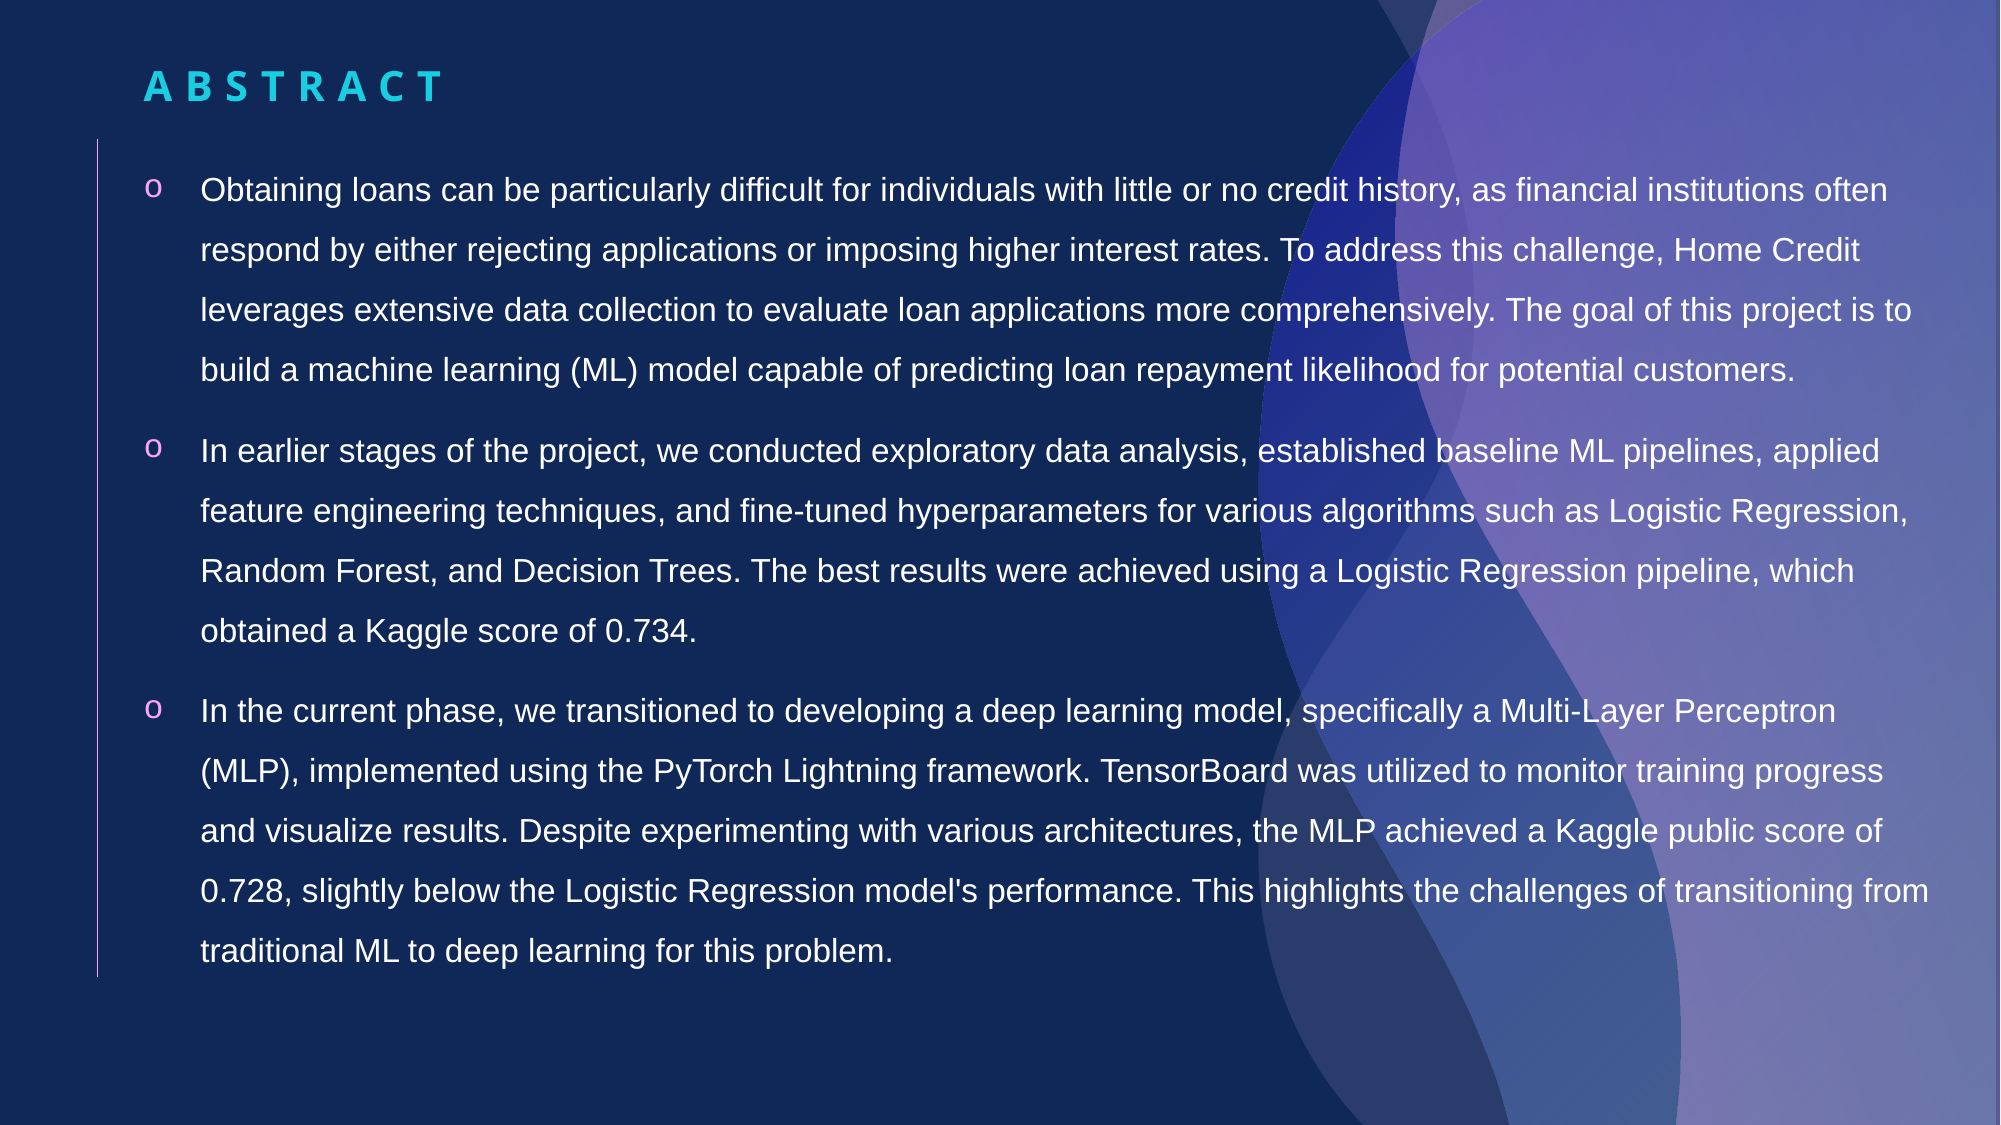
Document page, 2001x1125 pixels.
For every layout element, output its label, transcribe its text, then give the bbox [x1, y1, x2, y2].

list Obtaining loans can be particularly difficult for individuals with little or no credit history, as financial institutions often respond by either rejecting applications or imposing higher interest rates. To address this challenge, Home Credit leverages extensive data collection to evaluate loan applications more comprehensively. The goal of this project is to build a machine learning (ML) model capable of predicting loan repayment likelihood for potential customers. In earlier stages of the project, we conducted exploratory data analysis, established baseline ML pipelines, applied feature engineering techniques, and fine-tuned hyperparameters for various algorithms such as Logistic Regression, Random Forest, and Decision Trees. The best results were achieved using a Logistic Regression pipeline, which obtained a Kaggle score of 0.734. In the current phase, we transitioned to developing a deep learning model, specifically a Multi-Layer Perceptron (MLP), implemented using the PyTorch Lightning framework. TensorBoard was utilized to monitor training progress and visualize results. Despite experimenting with various architectures, the MLP achieved a Kaggle public score of 0.728, slightly below the Logistic Regression model's performance. This highlights the challenges of transitioning from traditional ML to deep learning for this problem. [128, 141, 1952, 1098]
title Abstract [128, 44, 1585, 119]
